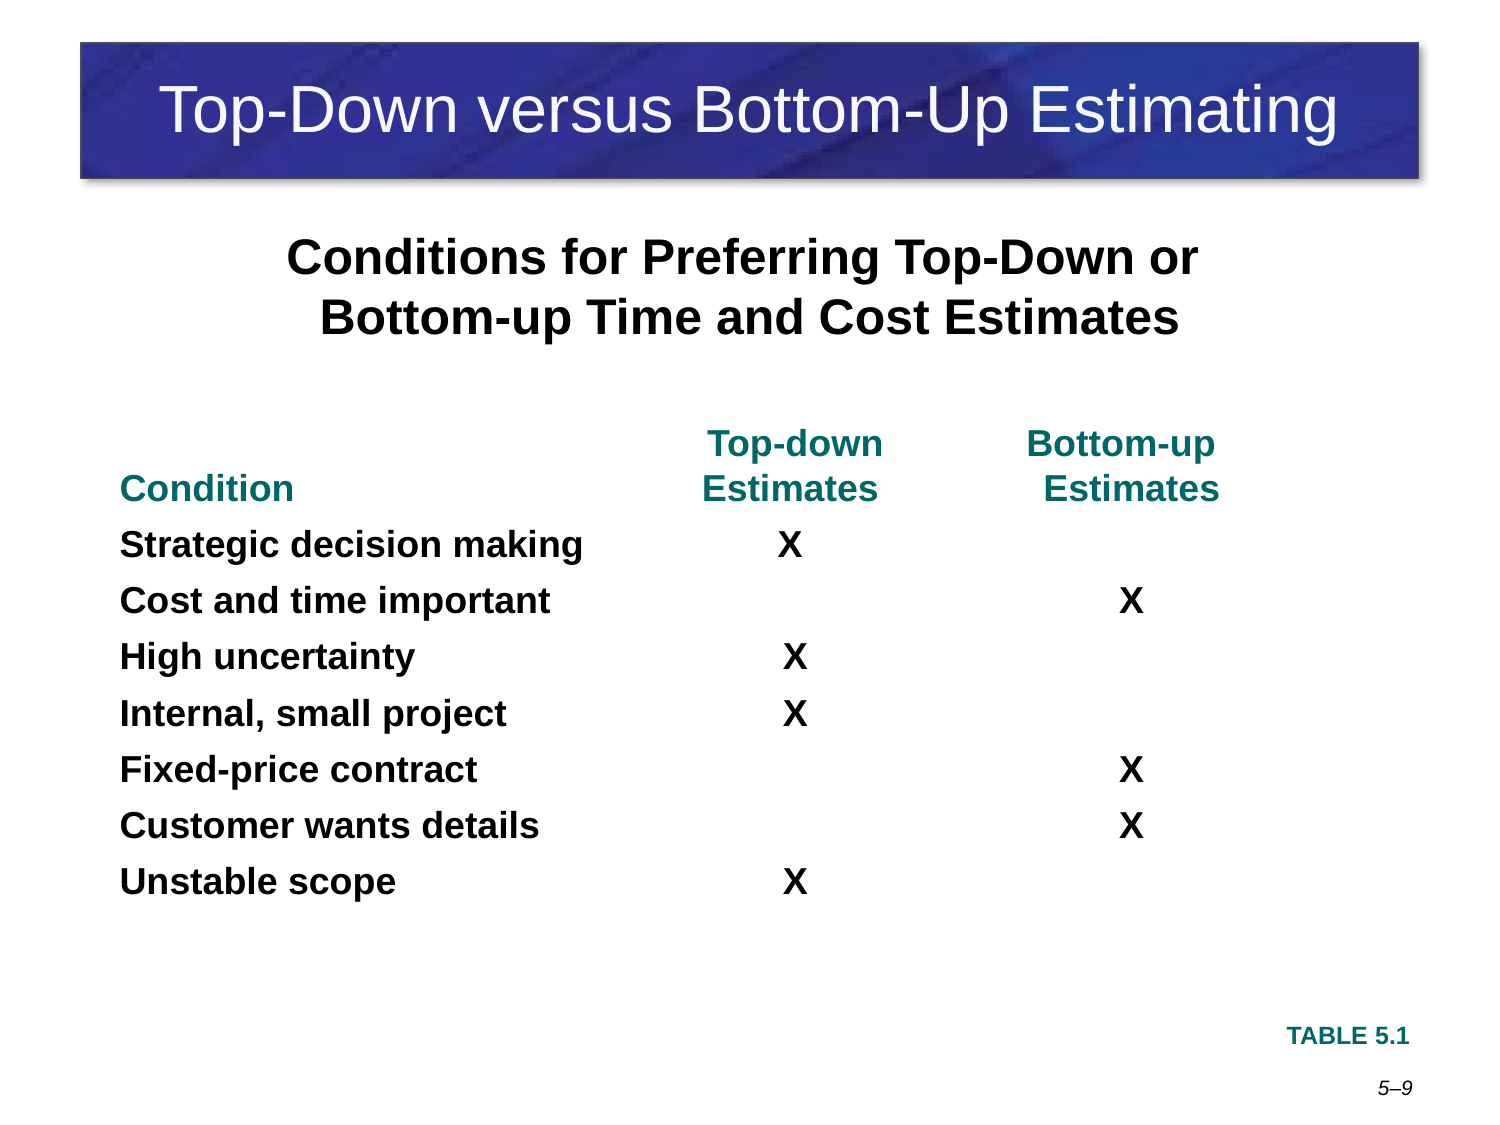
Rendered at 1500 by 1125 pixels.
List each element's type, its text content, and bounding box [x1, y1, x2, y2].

slide_number 5–9 [1065, 1074, 1413, 1100]
text_box TABLE 5.1 [1215, 1012, 1425, 1058]
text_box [104, 217, 1395, 931]
title Top-Down versus Bottom-Up Estimating [80, 42, 1419, 179]
